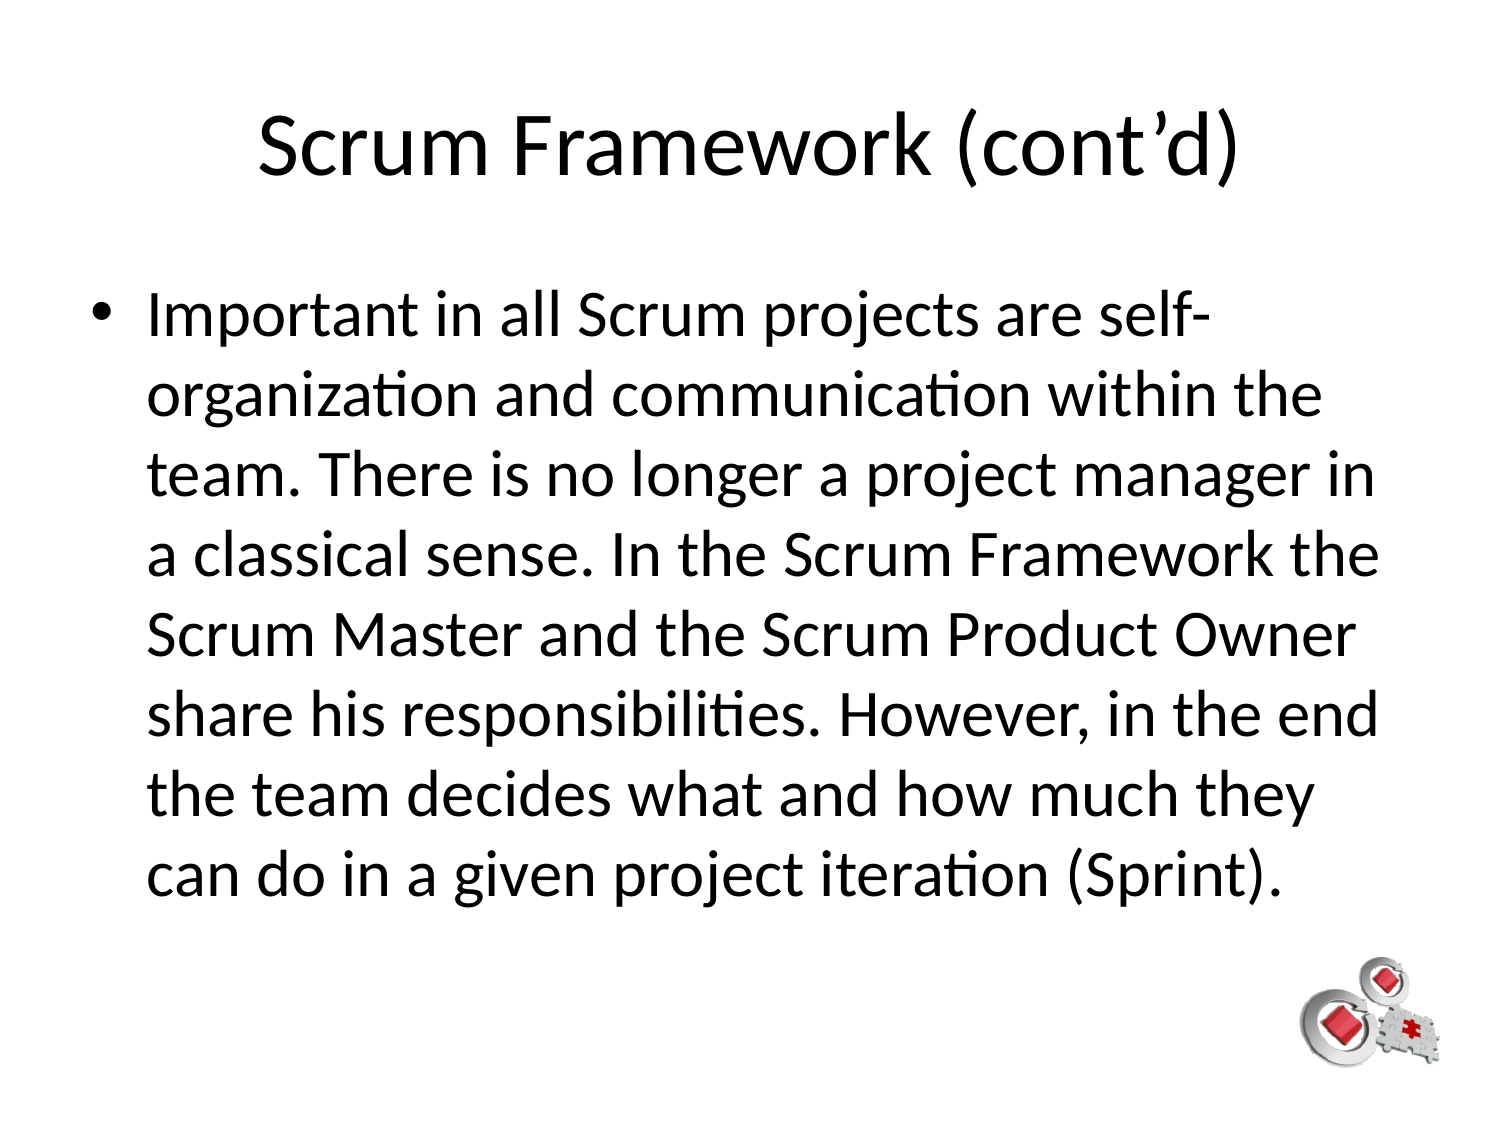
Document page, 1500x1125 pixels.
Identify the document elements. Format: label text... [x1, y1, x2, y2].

title Scrum Framework (cont’d) [75, 45, 1425, 233]
picture [1293, 951, 1448, 1071]
list Important in all Scrum projects are self-organization and communication within the team. There is no longer a project manager in a classical sense. In the Scrum Framework the Scrum Master and the Scrum Product Owner share his responsibilities. However, in the end the team decides what and how much they can do in a given project iteration (Sprint). [75, 262, 1425, 1005]
